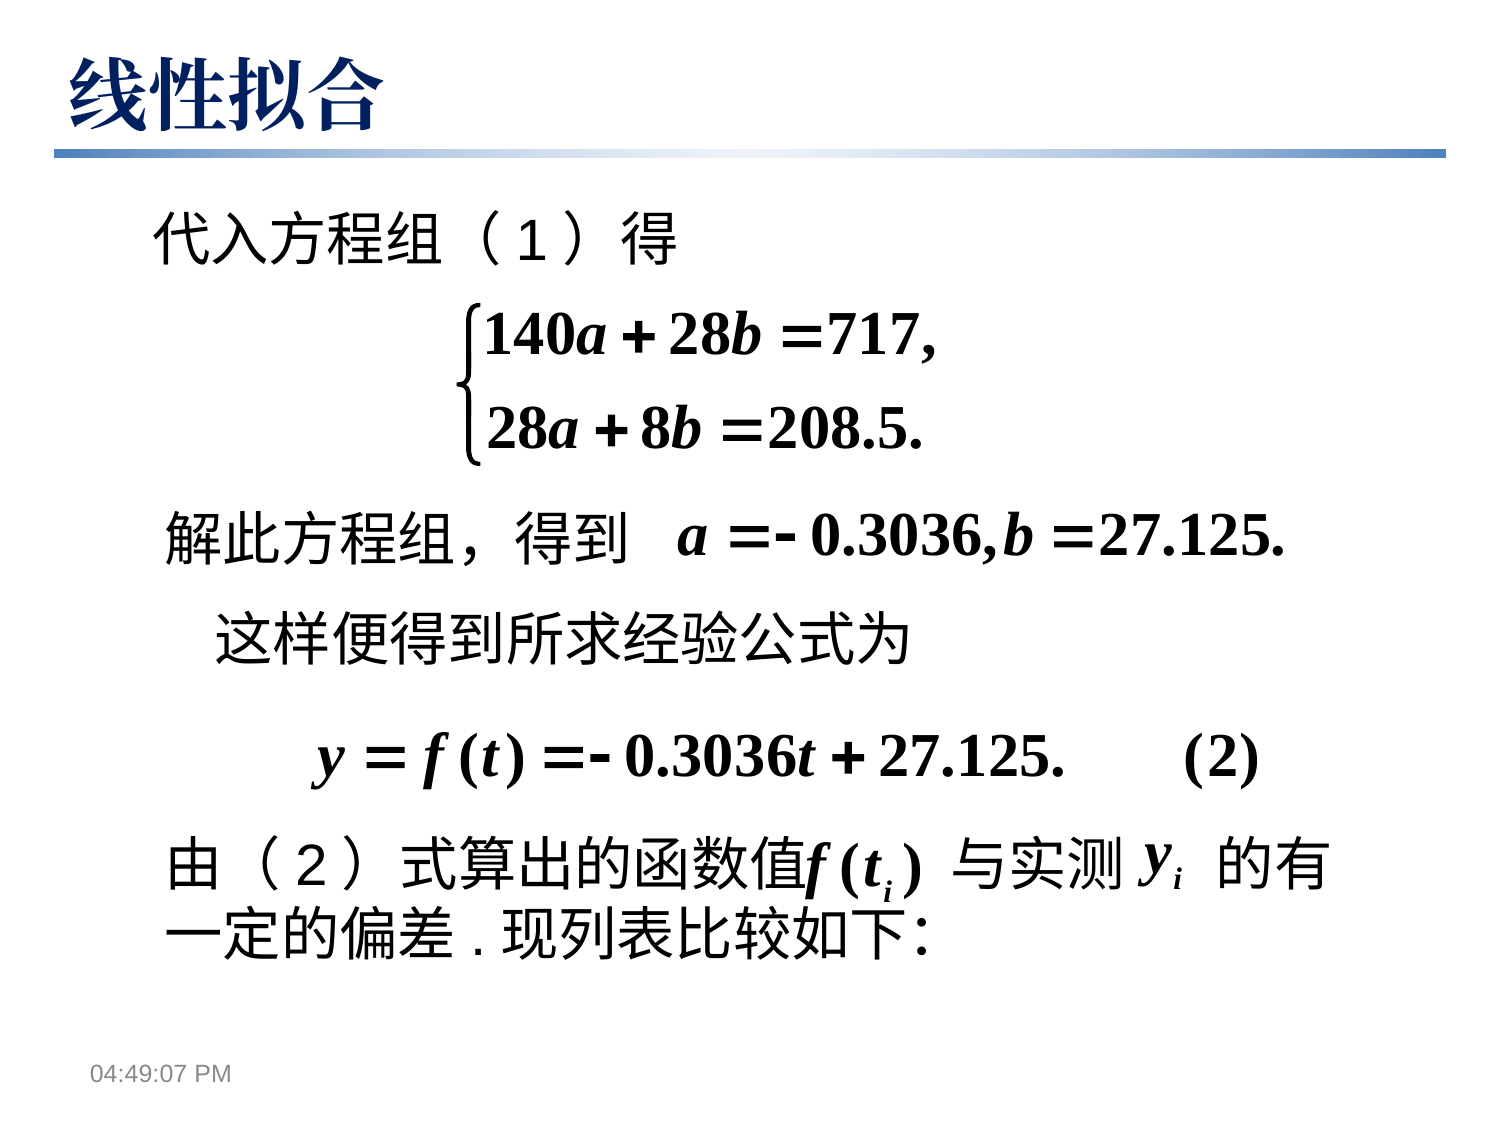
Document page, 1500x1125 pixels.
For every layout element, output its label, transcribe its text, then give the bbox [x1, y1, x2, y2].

text_box 这样便得到所求经验公式为 [199, 594, 1013, 680]
text_box 下午9时39分38秒 [75, 1042, 425, 1103]
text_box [674, 506, 1288, 573]
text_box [449, 298, 940, 470]
text_box 解此方程组，得到 [150, 494, 863, 580]
text_box 线性拟合 [54, 37, 1254, 148]
text_box 代入方程组（1）得 [137, 194, 863, 280]
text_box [305, 727, 1263, 796]
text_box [149, 819, 1388, 976]
text_box [52, 148, 1448, 160]
